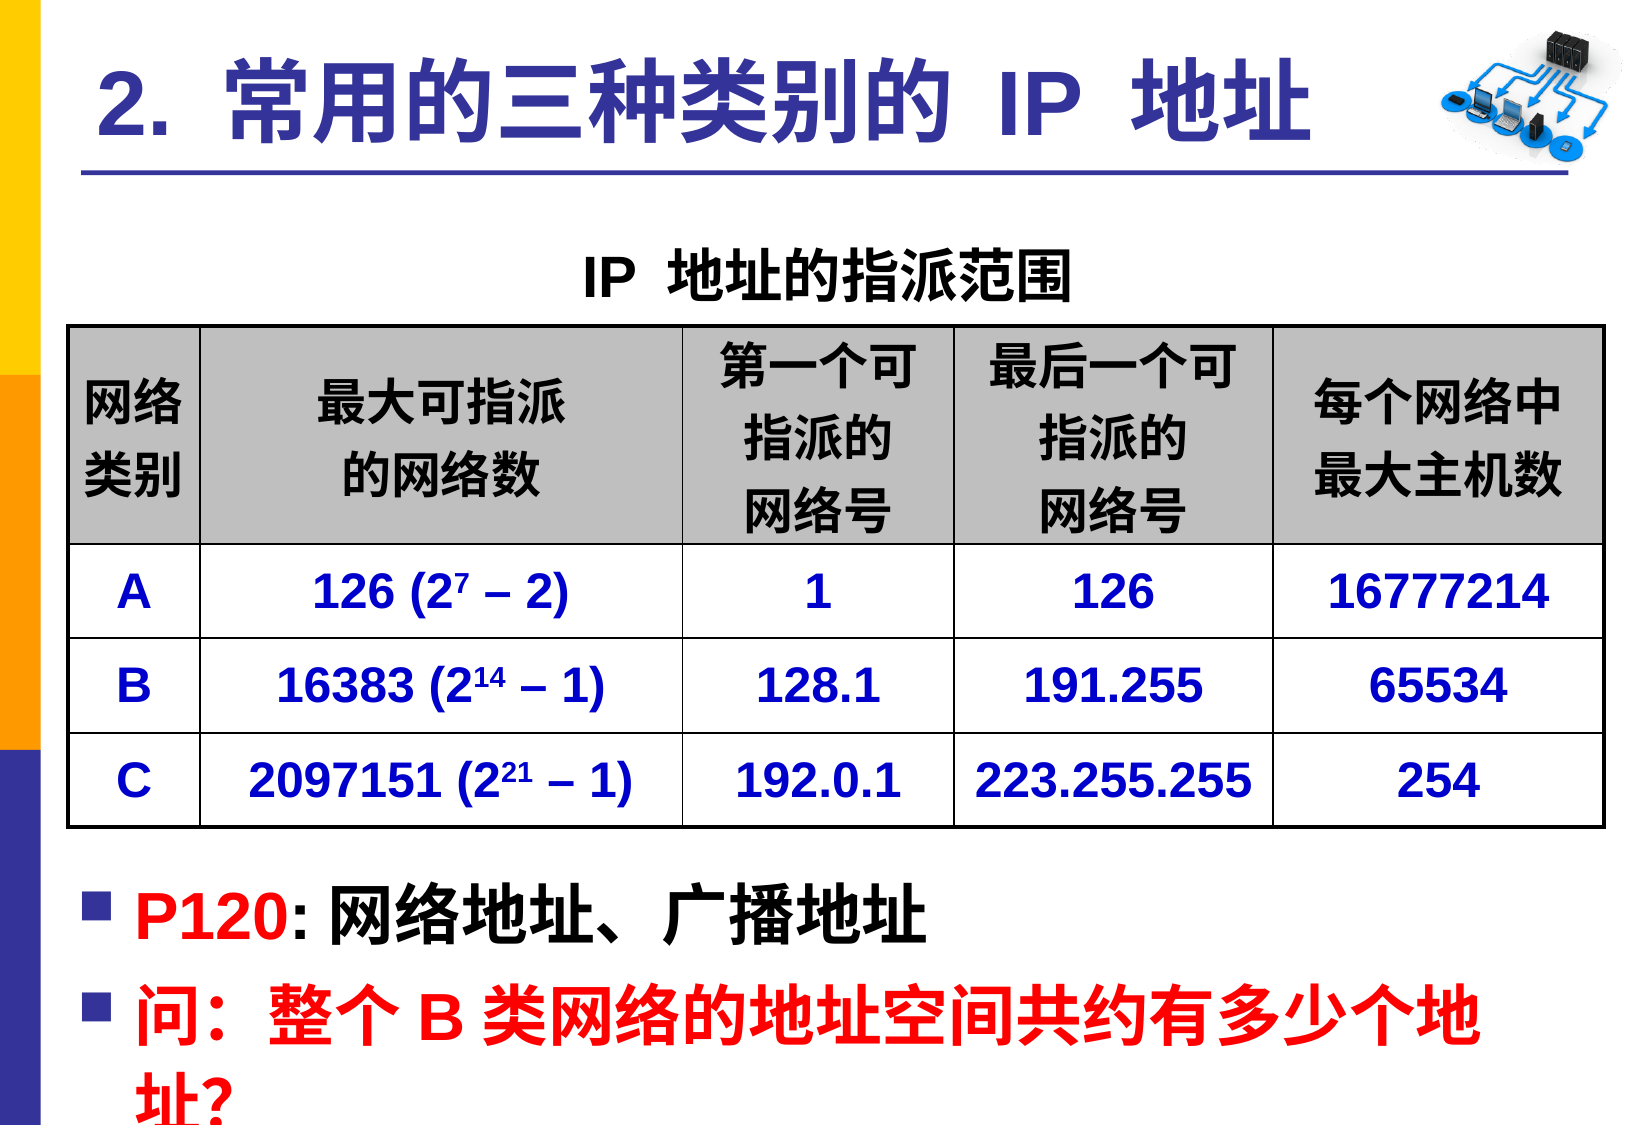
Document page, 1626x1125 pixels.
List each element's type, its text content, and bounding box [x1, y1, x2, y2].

table_cell 126 [955, 545, 1272, 637]
table_header 最后一个可指派的 网络号 [955, 328, 1272, 543]
table_cell 192.0.1 [683, 734, 953, 825]
table_cell 126 (27 – 2) [201, 545, 682, 637]
title 2. 常用的三种类别的 IP 地址 [81, 30, 1569, 161]
text_box IP 地址的指派范围 [517, 231, 1153, 317]
table_cell 2097151 (221 – 1) [201, 734, 682, 825]
table_cell B [70, 639, 199, 732]
table_header 每个网络中 最大主机数 [1274, 328, 1602, 543]
table_cell 1 [683, 545, 953, 637]
table_cell 16383 (214 – 1) [201, 639, 682, 732]
table_header 最大可指派 的网络数 [201, 328, 682, 543]
text_box P120:网络地址、广播地址 问：整个B类网络的地址空间共约有多少个地址？ [63, 857, 1551, 1059]
table_cell 16777214 [1274, 545, 1602, 637]
table_cell 128.1 [683, 639, 953, 732]
table_cell 65534 [1274, 639, 1602, 732]
table_header 第一个可指派的 网络号 [683, 328, 953, 543]
table_cell A [70, 545, 199, 637]
table_cell 254 [1274, 734, 1602, 825]
table_cell C [70, 734, 199, 825]
picture [1438, 30, 1624, 165]
table_cell 223.255.255 [955, 734, 1272, 825]
table_cell 191.255 [955, 639, 1272, 732]
table_header 网络 类别 [70, 328, 199, 543]
